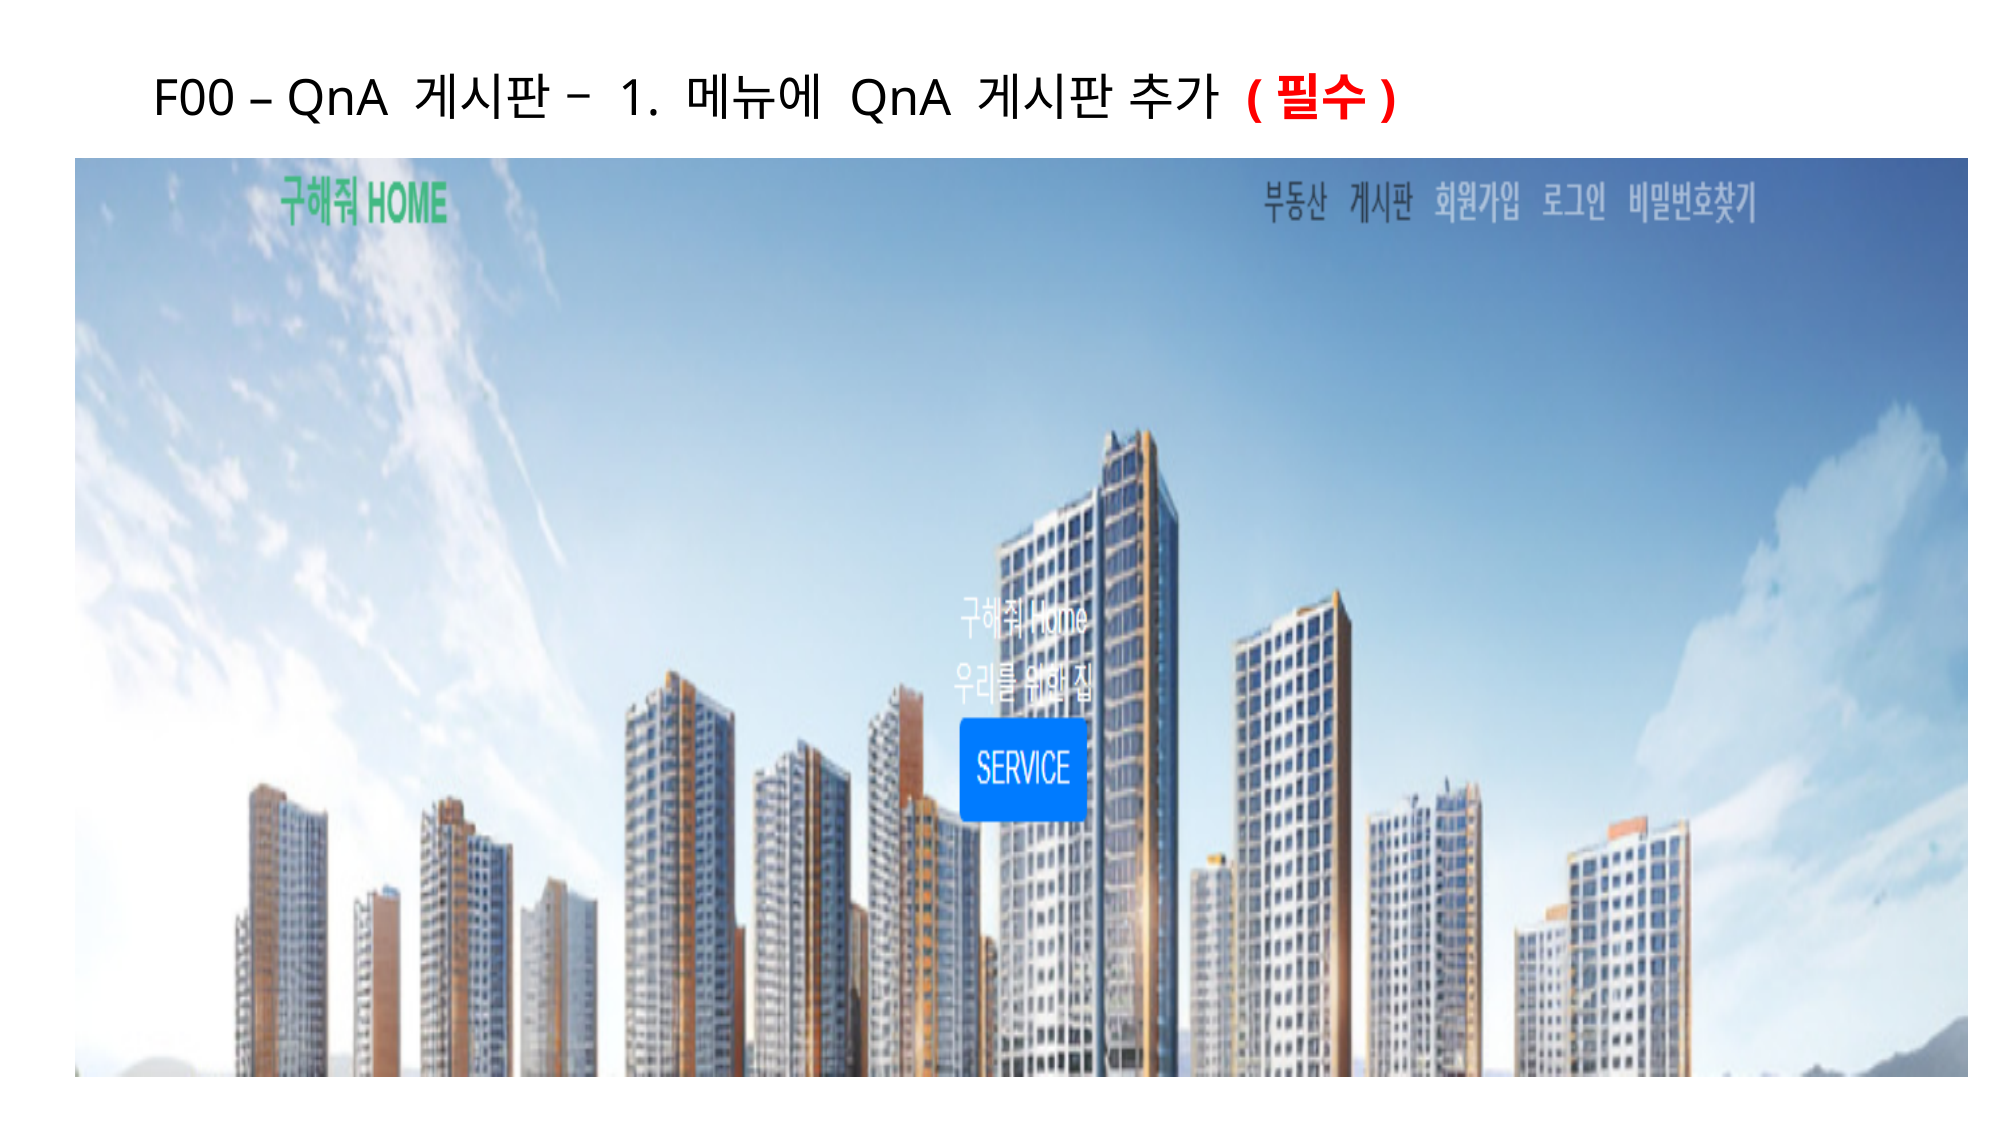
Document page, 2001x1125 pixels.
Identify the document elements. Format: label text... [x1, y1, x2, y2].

title F00 – QnA 게시판 – 1. 메뉴에 QnA 게시판 추가 (필수) [137, 59, 1863, 140]
picture [74, 158, 1968, 1078]
